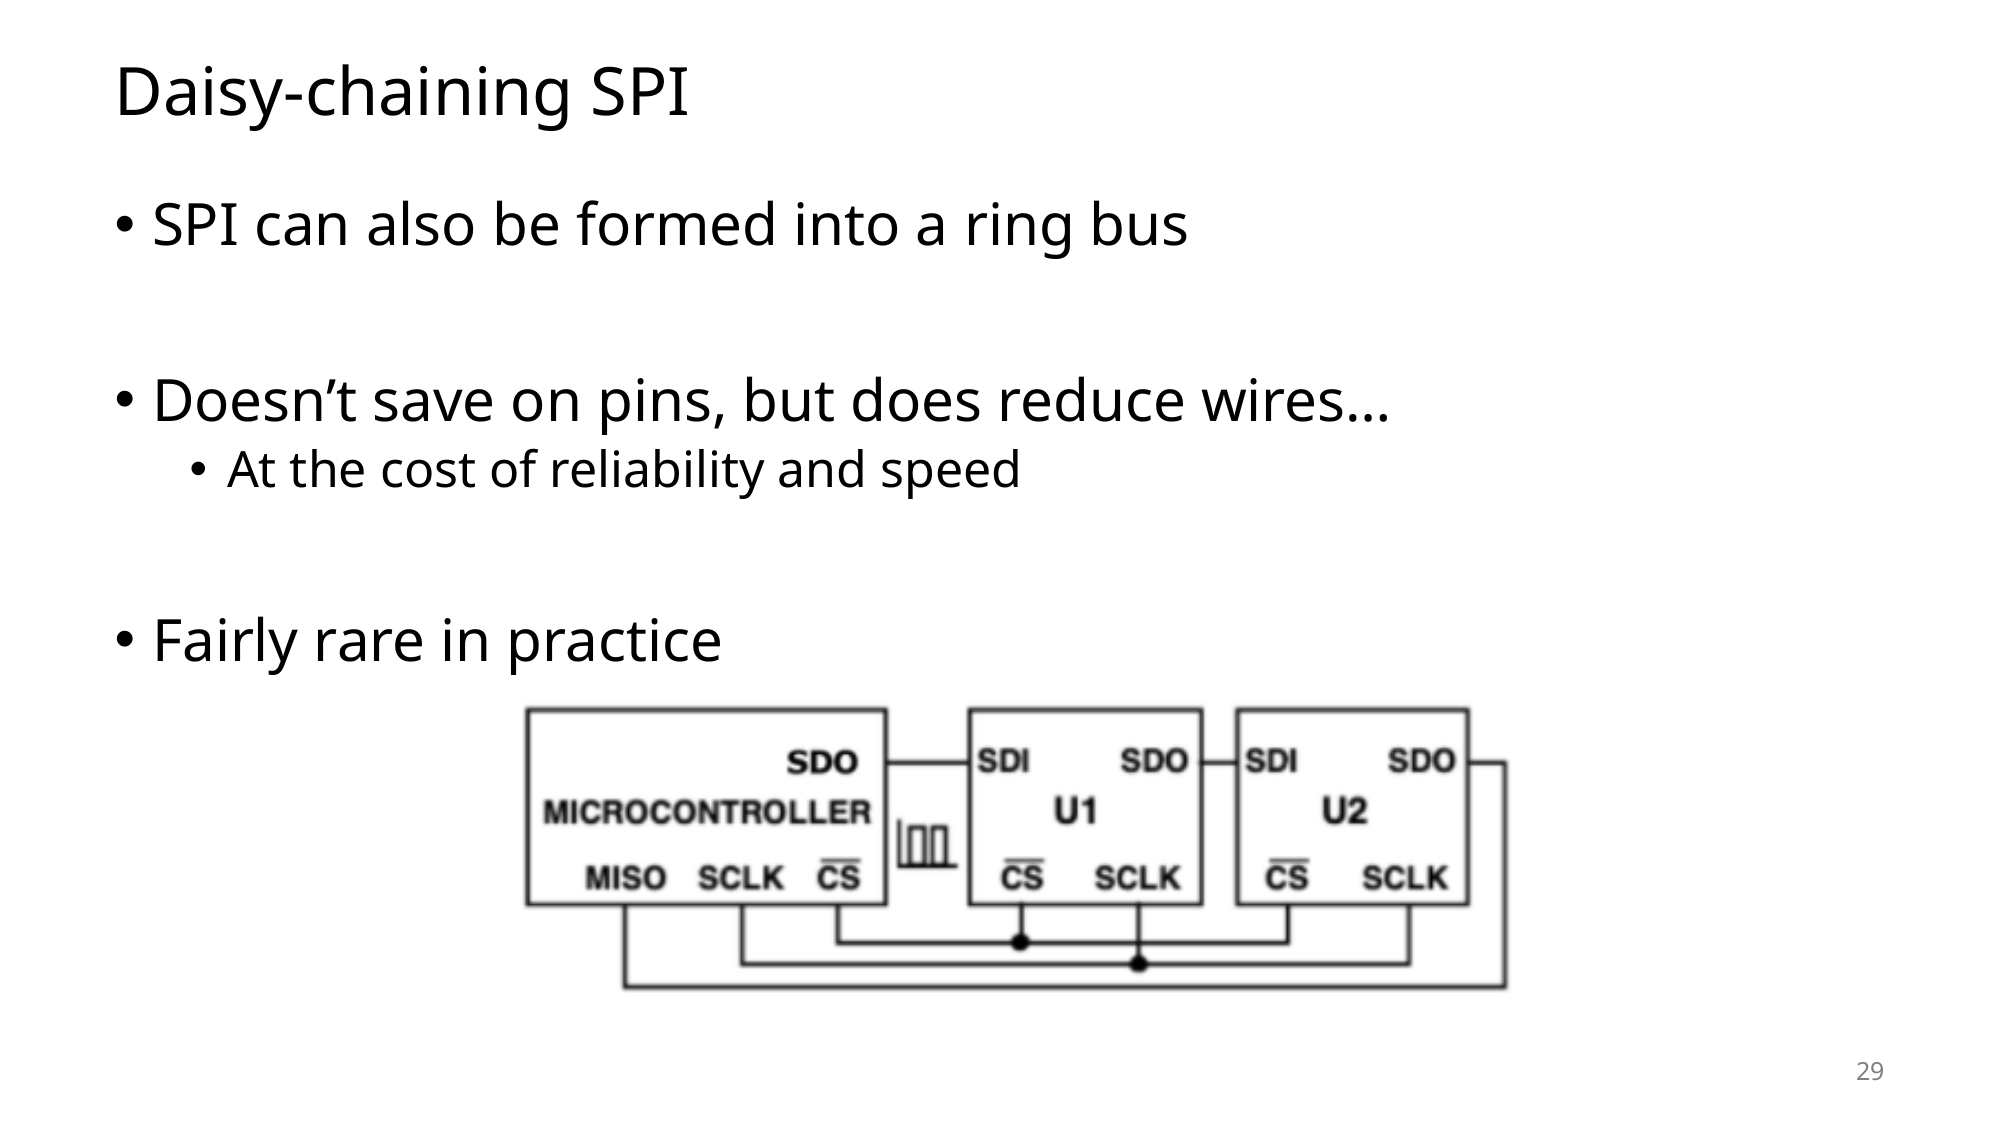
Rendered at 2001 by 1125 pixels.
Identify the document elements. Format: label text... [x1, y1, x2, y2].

title Daisy-chaining SPI [99, 37, 1900, 150]
picture [455, 695, 1544, 1013]
slide_number 29 [1749, 1042, 1900, 1103]
list SPI can also be formed into a ring bus Doesn’t save on pins, but does reduce wires… At the cost of reliability and speed Fairly rare in practice [99, 187, 1900, 1013]
